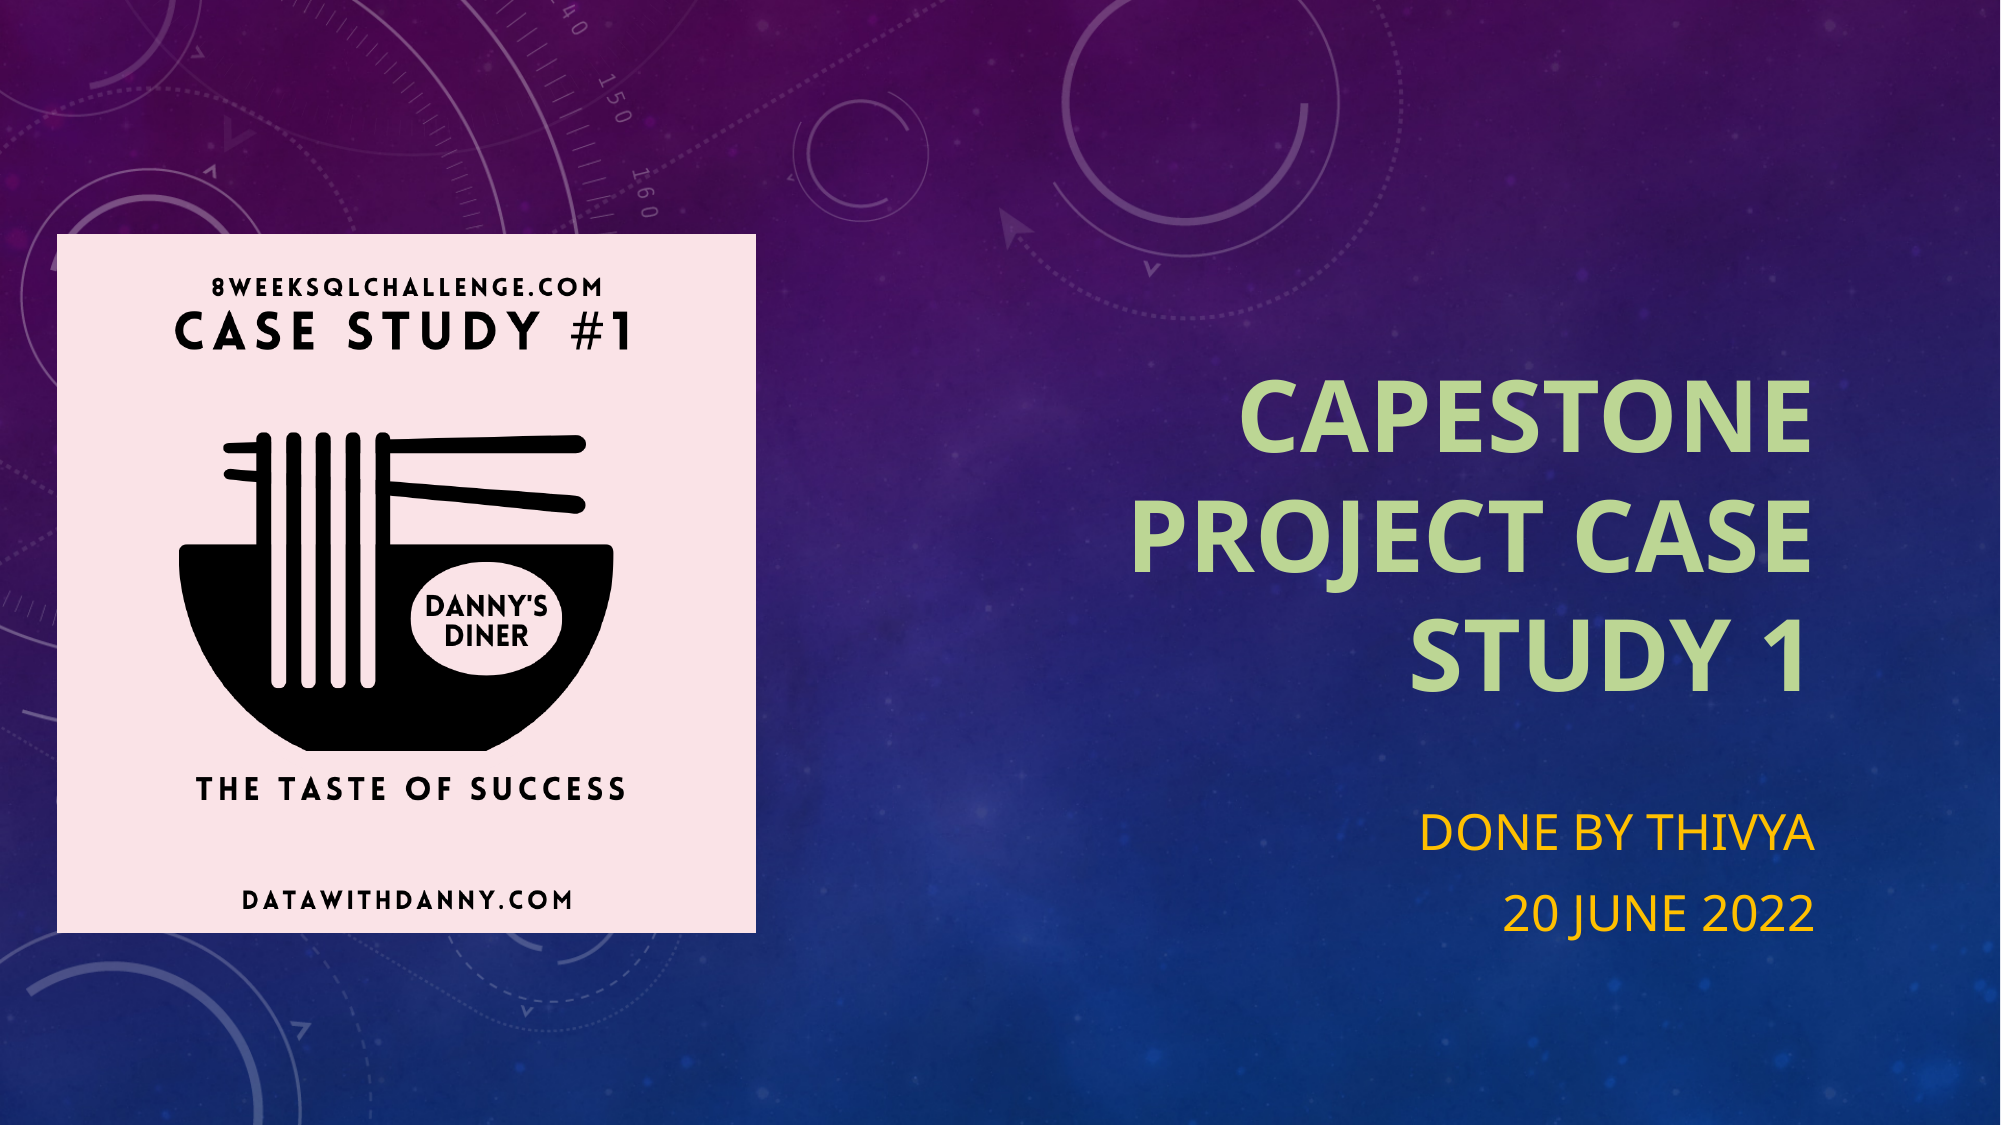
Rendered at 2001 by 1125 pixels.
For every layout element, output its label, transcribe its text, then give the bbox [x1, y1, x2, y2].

title CAPESTONE PROJECT CASE STUDY 1 [795, 234, 1831, 720]
picture [0, 0, 2001, 1125]
subtitle DONE BY THIVYA 20 JUNE 2022 [795, 792, 1831, 950]
